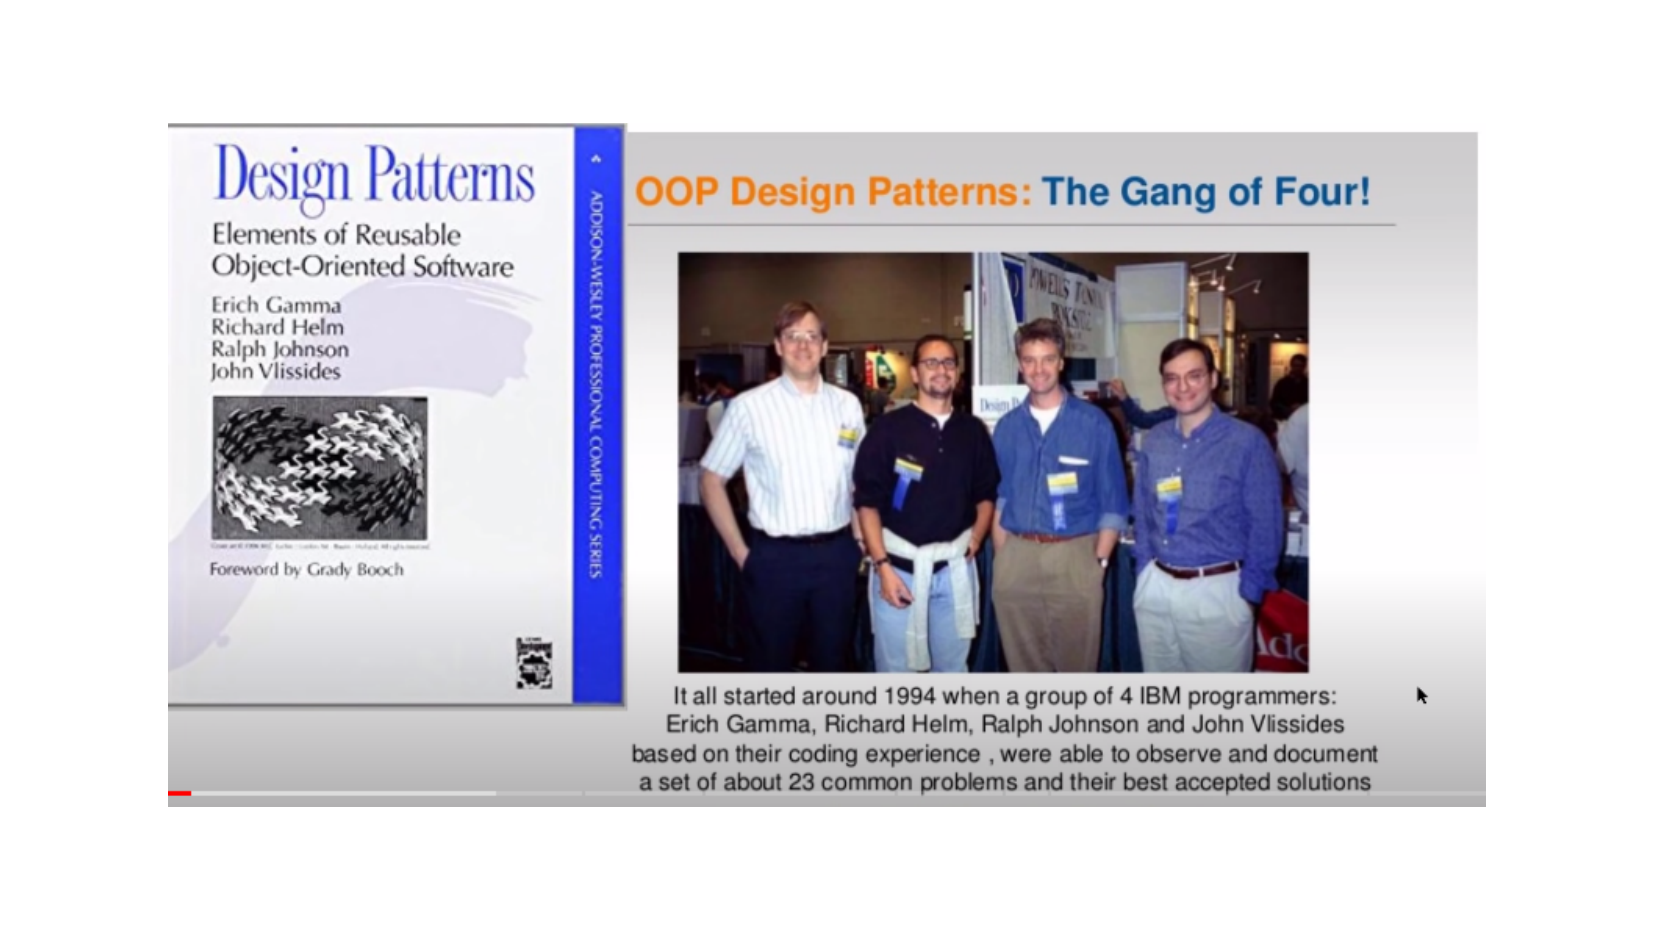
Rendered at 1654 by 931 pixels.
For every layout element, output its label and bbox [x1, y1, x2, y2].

picture [168, 123, 1487, 807]
